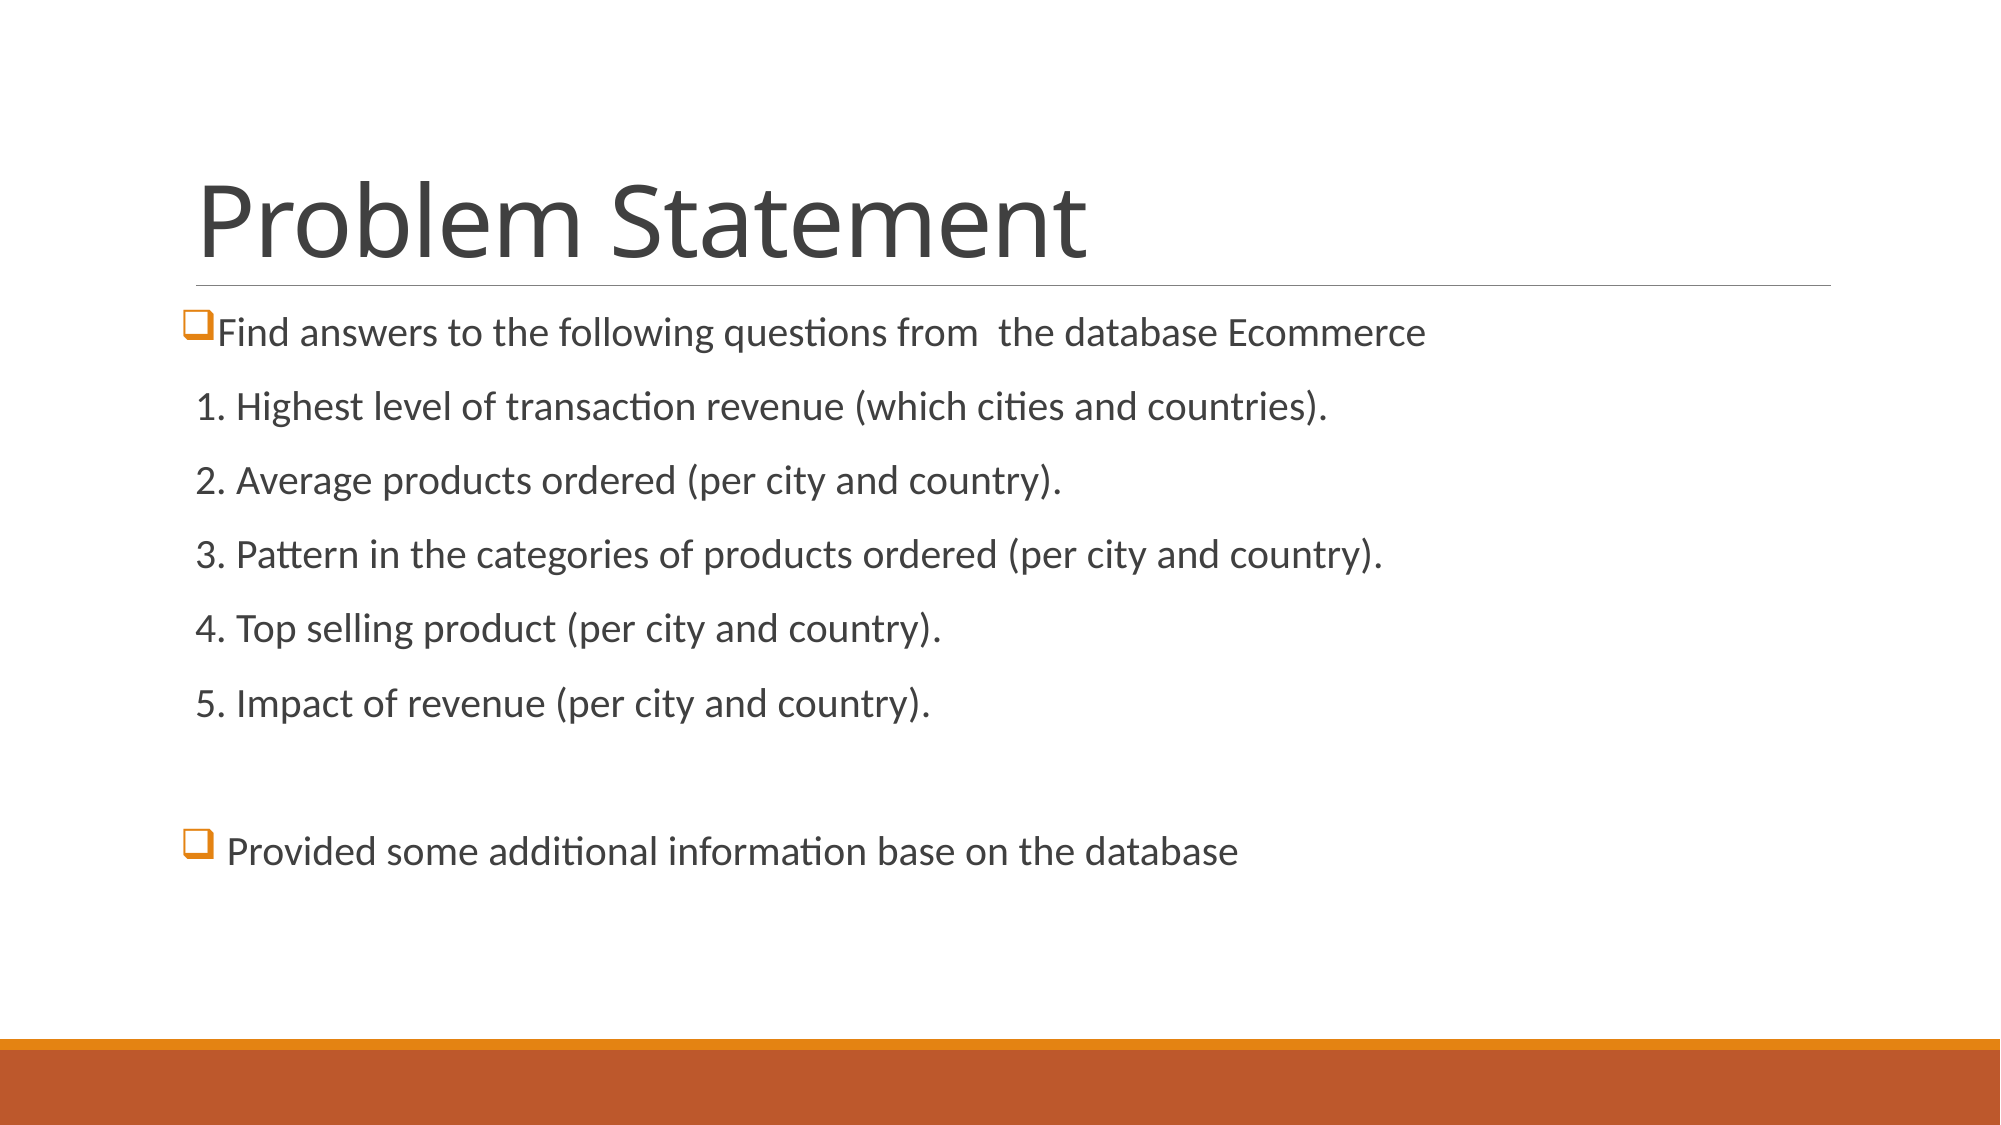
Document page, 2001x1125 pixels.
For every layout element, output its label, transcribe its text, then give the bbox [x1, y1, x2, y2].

list Find answers to the following questions from the database Ecommerce 1. Highest level of transaction revenue (which cities and countries). 2. Average products ordered (per city and country). 3. Pattern in the categories of products ordered (per city and country). 4. Top selling product (per city and country). 5. Impact of revenue (per city and country). Provided some additional information base on the database [180, 302, 1830, 963]
title Problem Statement [180, 47, 1830, 285]
